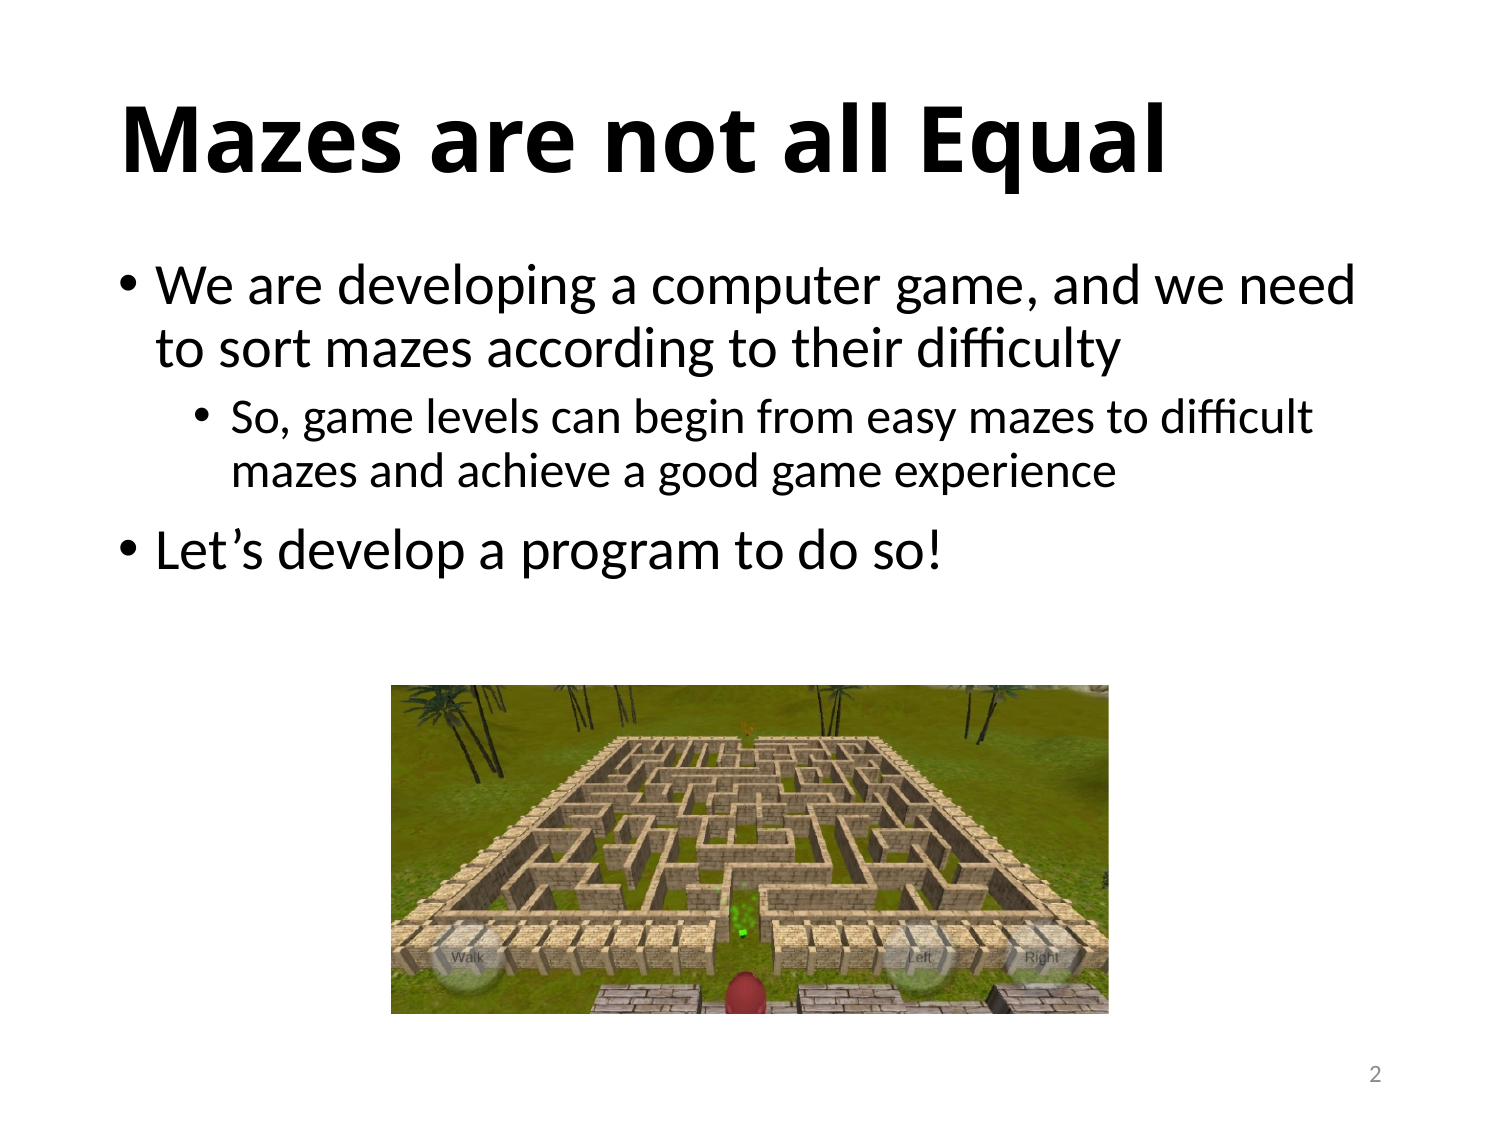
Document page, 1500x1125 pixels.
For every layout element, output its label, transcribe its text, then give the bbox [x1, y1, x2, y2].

title Mazes are not all Equal [103, 59, 1397, 227]
slide_number 2 [1059, 1042, 1397, 1103]
picture [391, 684, 1109, 1014]
list We are developing a computer game, and we need to sort mazes according to their difficulty So, game levels can begin from easy mazes to difficult mazes and achieve a good game experience Let’s develop a program to do so! [103, 246, 1397, 1014]
